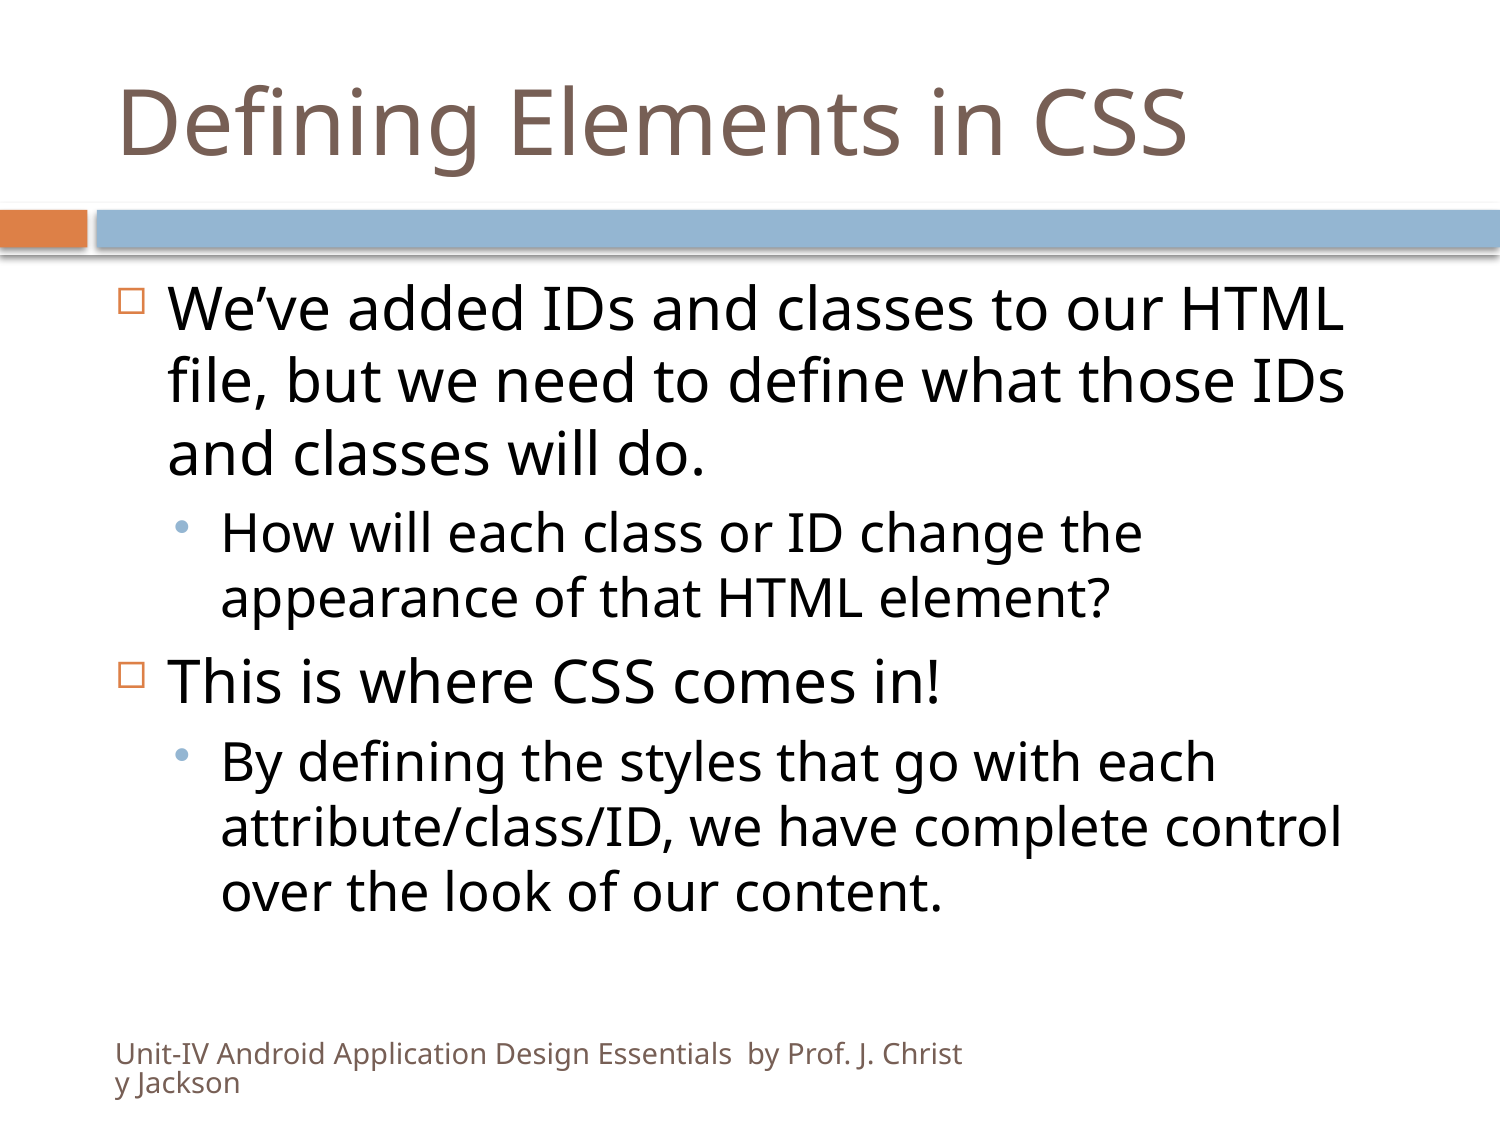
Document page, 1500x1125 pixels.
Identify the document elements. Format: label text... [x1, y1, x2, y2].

list We’ve added IDs and classes to our HTML file, but we need to define what those IDs and classes will do. How will each class or ID change the appearance of that HTML element? This is where CSS comes in! By defining the styles that go with each attribute/class/ID, we have complete control over the look of our content. [100, 262, 1438, 1000]
footer Unit-IV Android Application Design Essentials by Prof. J. Christy Jackson [99, 1025, 990, 1085]
title Defining Elements in CSS [100, 37, 1438, 200]
